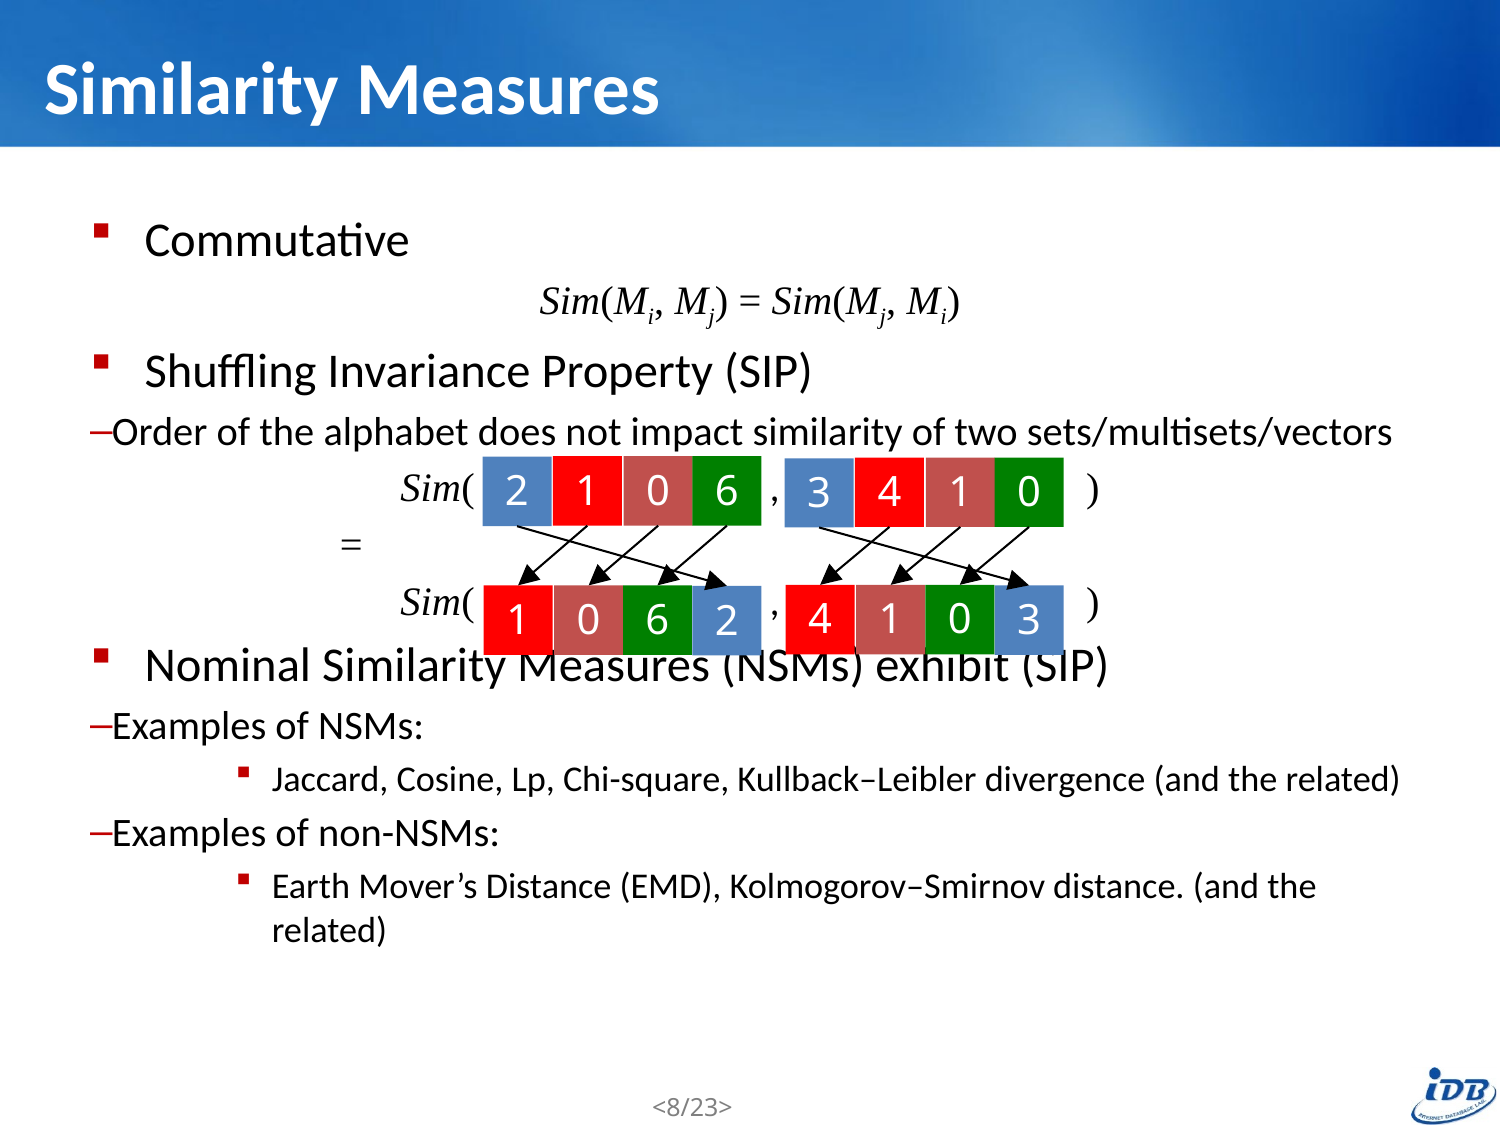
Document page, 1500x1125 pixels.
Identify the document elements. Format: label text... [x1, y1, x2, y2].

text_box 0 [623, 456, 692, 523]
text_box 1 [552, 456, 622, 523]
text_box 1 [925, 457, 994, 524]
text_box 4 [785, 584, 855, 655]
text_box 2 [692, 585, 762, 656]
title Similarity Measures [29, 19, 1471, 149]
text_box 4 [854, 457, 924, 524]
text_box 0 [994, 457, 1064, 527]
text_box 3 [995, 585, 1064, 655]
text_box 6 [692, 456, 762, 526]
text_box 0 [554, 594, 623, 655]
text_box 6 [623, 594, 692, 655]
text_box 2 [482, 456, 552, 527]
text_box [818, 527, 1030, 586]
text_box 1 [483, 585, 553, 655]
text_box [516, 525, 727, 587]
text_box Commutative Sim(Mi, Mj) = Sim(Mj, Mi) Shuffling Invariance Property (SIP) Order of the alphabet does not impact similarity of two sets/multisets/vectors Sim( , ) = Sim( , ) Nominal Similarity Measures (NSMs) exhibit (SIP) Examples of NSMs: Jaccard, Cosine, Lp, Chi-square, Kullback–Leibler divergence (and the related) Examples of non-NSMs: Earth Mover’s Distance (EMD), Kolmogorov–Smirnov distance. (and the related) [74, 200, 1425, 1030]
picture [0, 0, 1500, 1125]
text_box 1 [856, 594, 925, 655]
text_box 3 [784, 458, 854, 528]
text_box 0 [925, 594, 995, 655]
